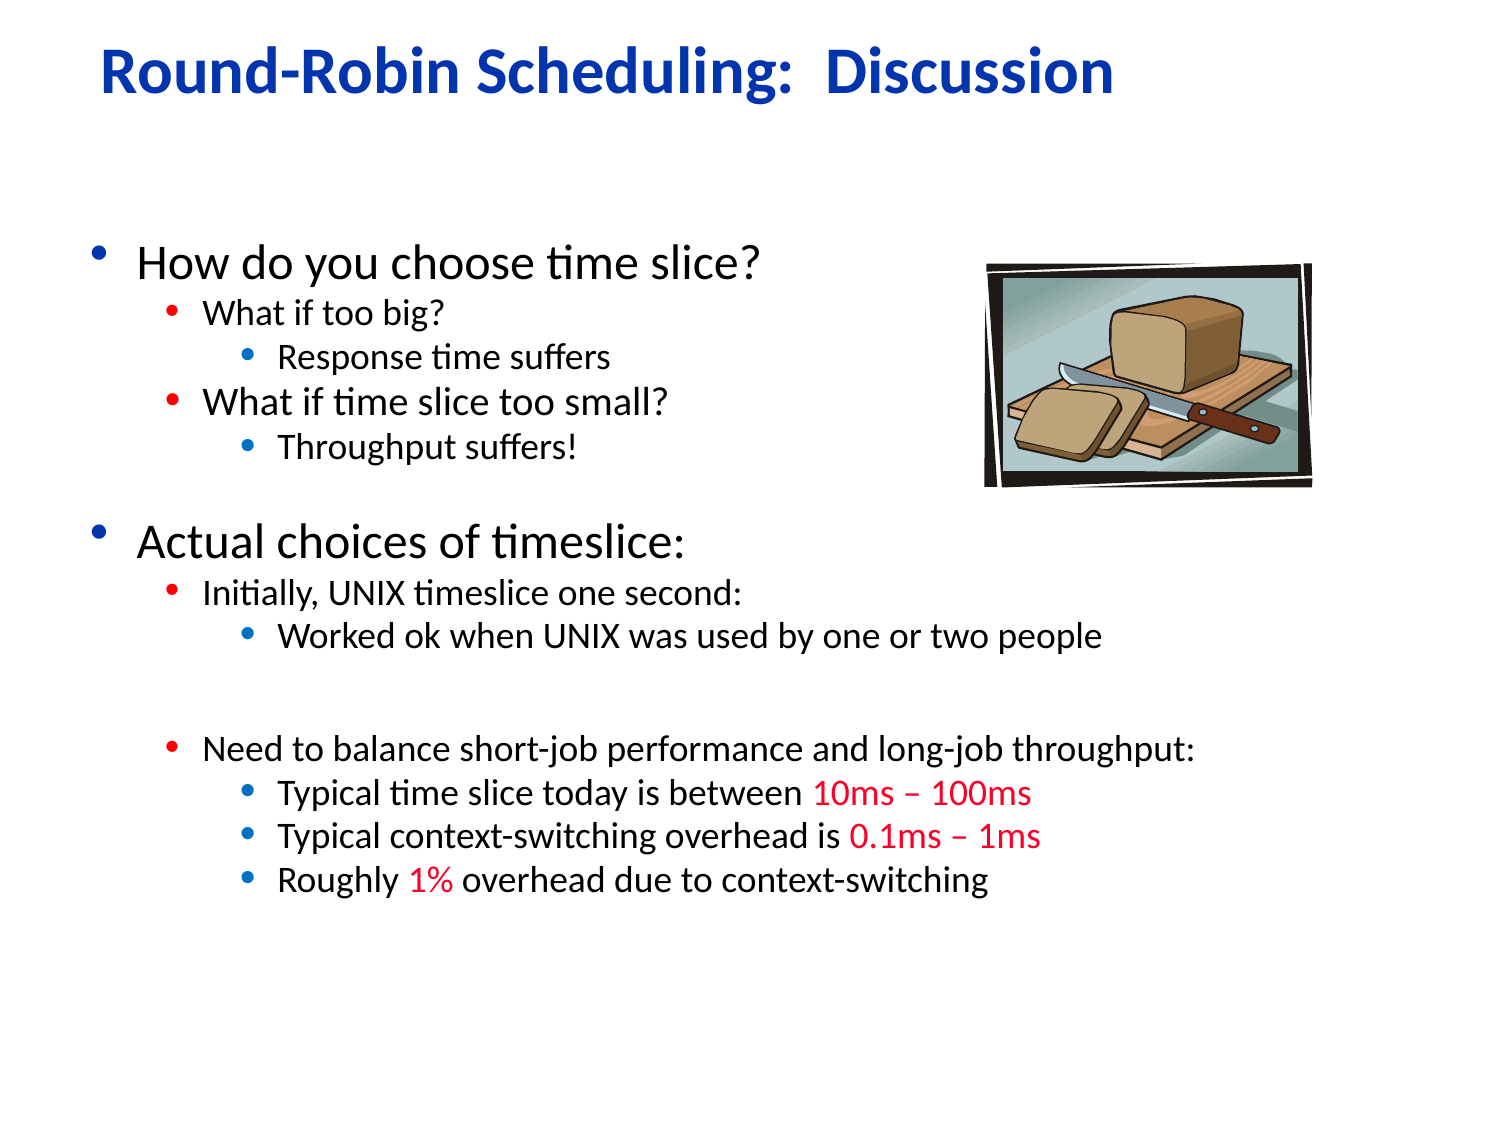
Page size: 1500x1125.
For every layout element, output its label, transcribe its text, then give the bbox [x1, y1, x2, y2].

picture [984, 263, 1313, 488]
list How do you choose time slice? What if too big? Response time suffers What if time slice too small? Throughput suffers! Actual choices of timeslice: Initially, UNIX timeslice one second: Worked ok when UNIX was used by one or two people Need to balance short-job performance and long-job throughput: Typical time slice today is between 10ms – 100ms Typical context-switching overhead is 0.1ms – 1ms Roughly 1% overhead due to context-switching [75, 234, 1463, 975]
title Round-Robin Scheduling: Discussion [85, 28, 1261, 117]
